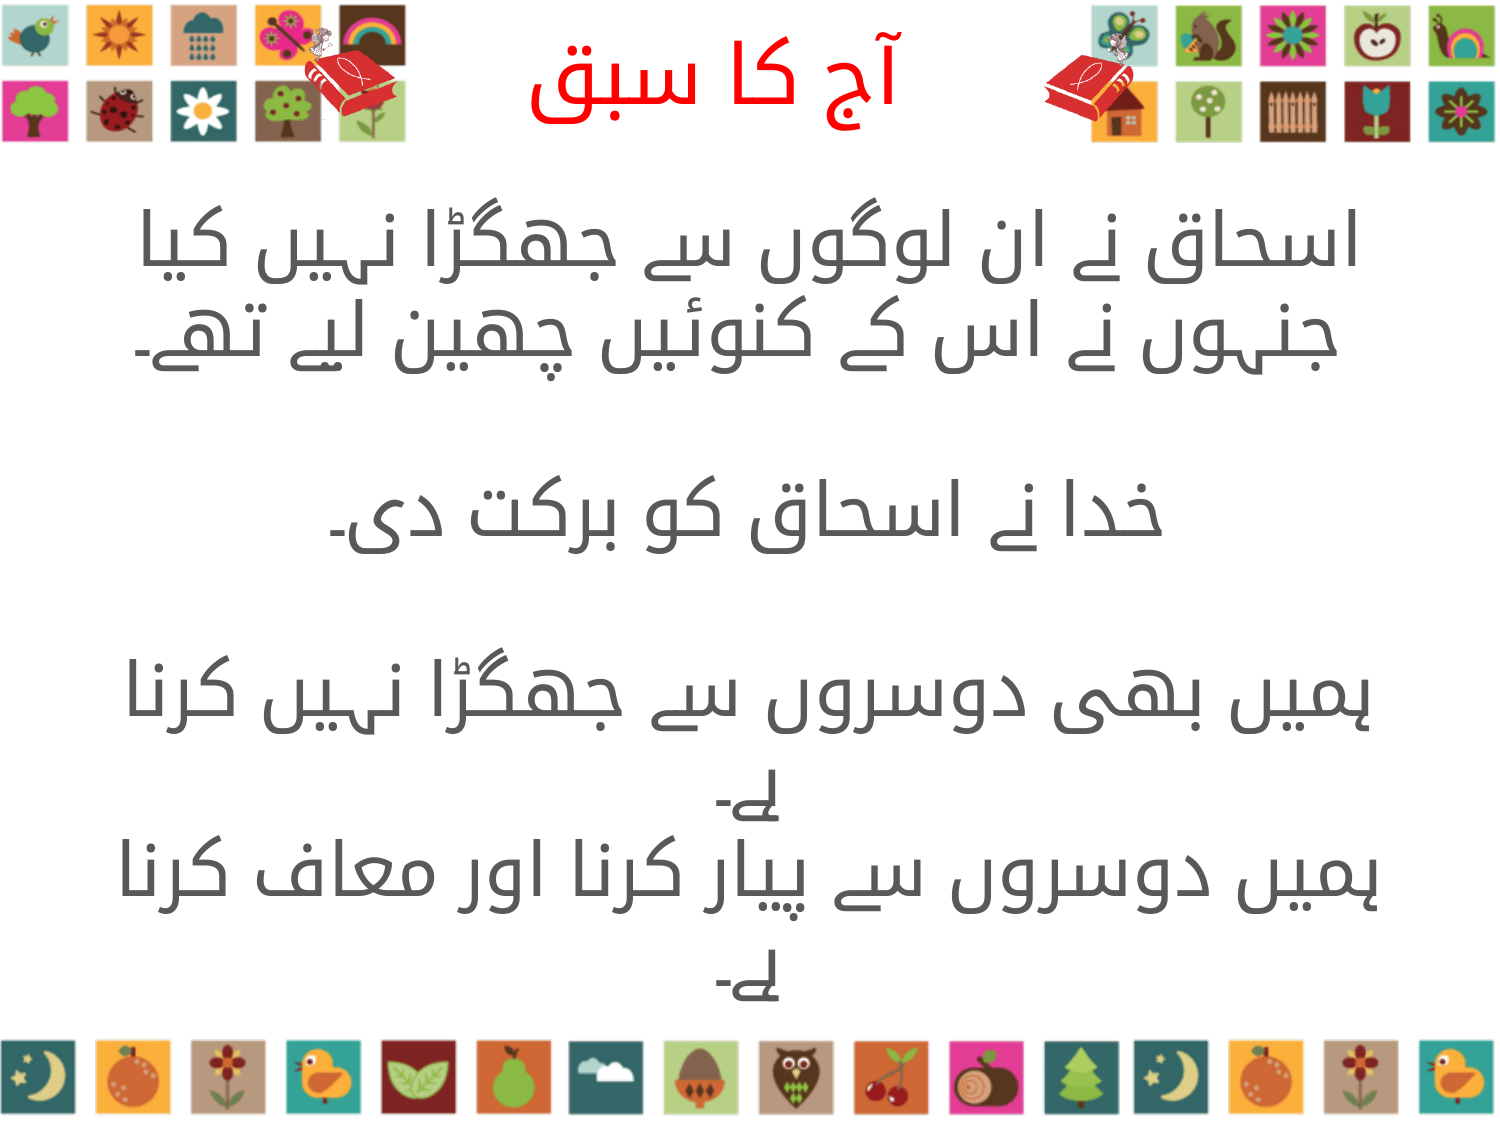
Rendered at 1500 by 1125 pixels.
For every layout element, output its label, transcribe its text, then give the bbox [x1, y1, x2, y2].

text_box آج کا سبق [425, 13, 1078, 129]
picture [0, 3, 430, 150]
text_box اسحاق نے ان لوگوں سے جھگڑا نہیں کیا جنہوں نے اس کے کنوئیں چھین لیے تھے۔ خدا نے اسحاق کو برکت دی۔ ہمیں بھی دوسروں سے جھگڑا نہیں کرنا ہے۔ ہمیں دوسروں سے پیار کرنا اور معاف کرنا ہے۔ [76, 184, 1424, 1010]
picture [1012, 3, 1500, 150]
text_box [0, 1028, 1500, 1118]
